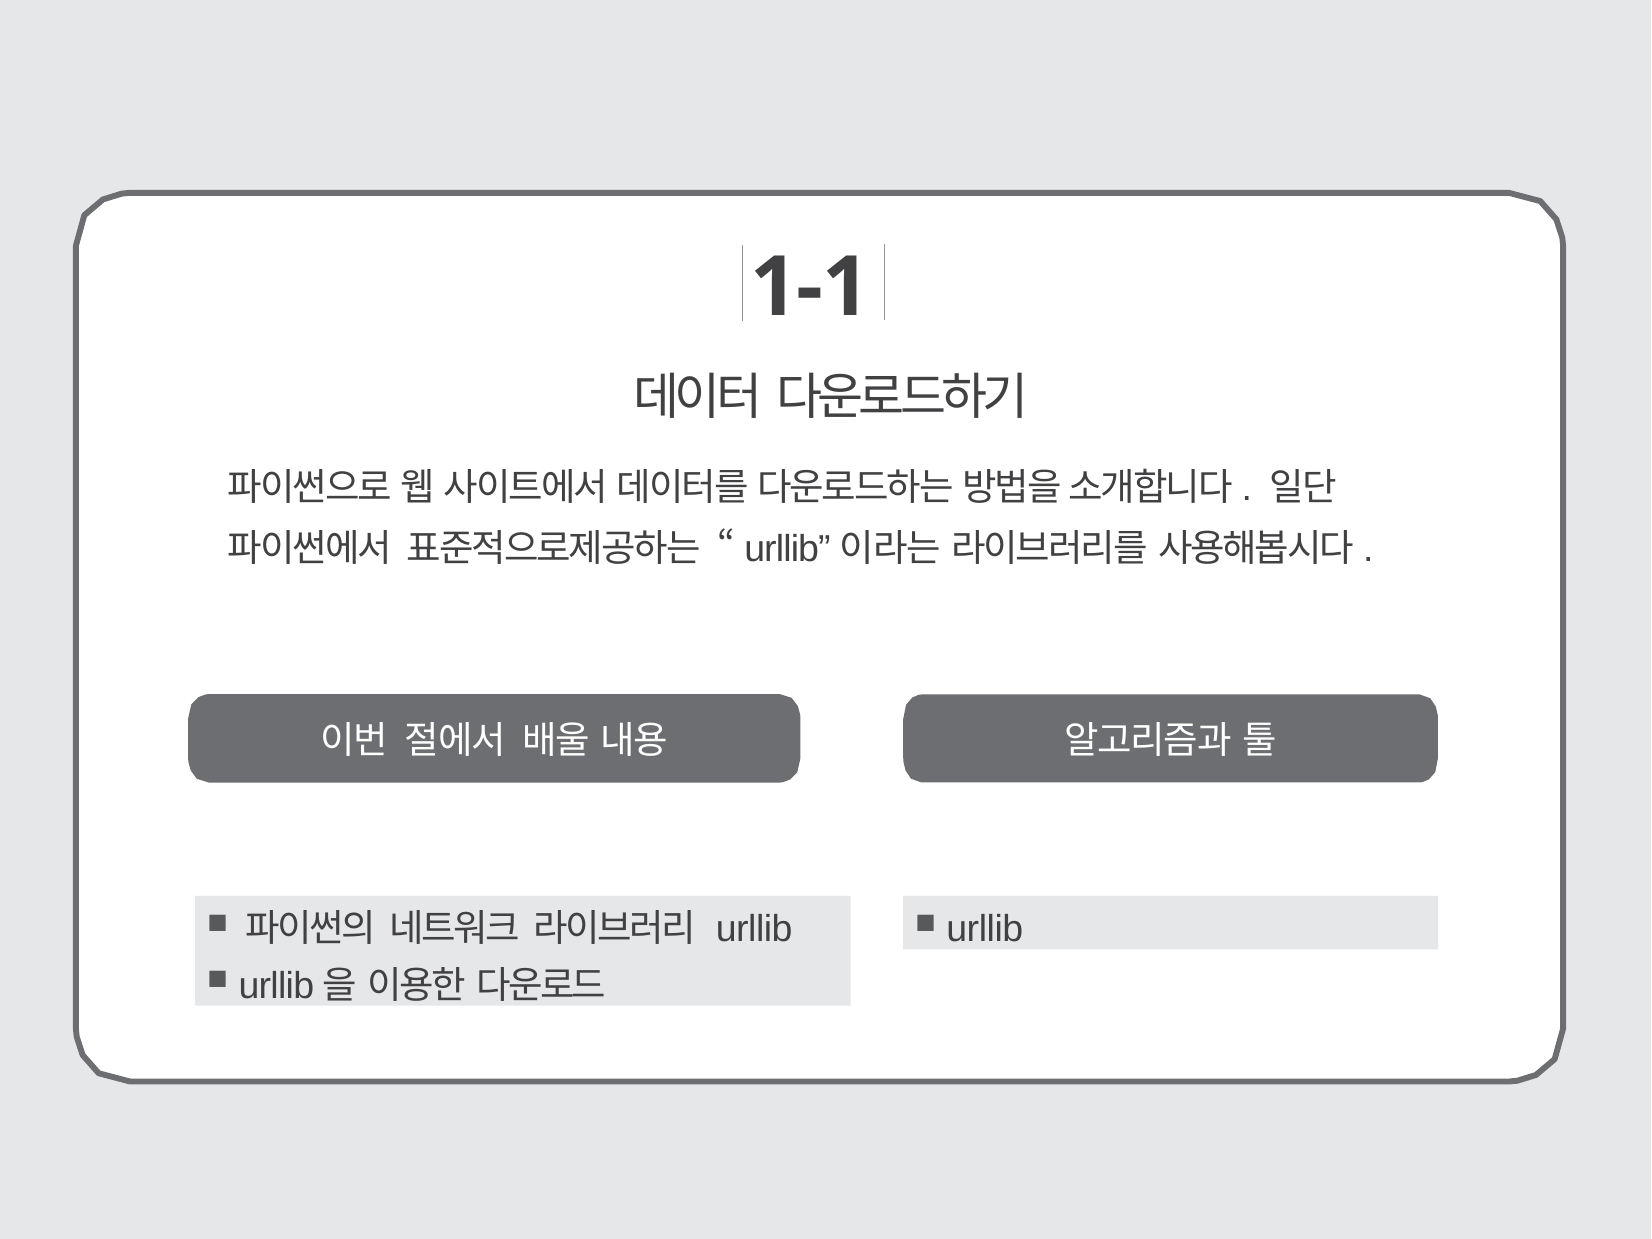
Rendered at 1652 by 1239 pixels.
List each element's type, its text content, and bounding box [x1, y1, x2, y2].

text_box [75, 192, 1564, 1082]
text_box 1-1 [747, 232, 879, 333]
text_box 알고리즘과 툴 [903, 694, 1438, 783]
text_box urllib [903, 895, 1439, 950]
text_box [0, 0, 1652, 1239]
text_box 파이썬의 네트워크 라이브러리 urllib urllib을 이용한 다운로드 [195, 895, 851, 1006]
title 데이터 다운로드하기 [631, 364, 1126, 447]
text_box 이번 절에서 배울 내용 [188, 694, 801, 783]
text_box 파이썬으로 웹 사이트에서 데이터를 다운로드하는 방법을 소개합니다. 일단 파이썬에서 표준적으로제공하는 “urllib”이라는 라이브러리를 사용해봅시다. [225, 447, 1426, 569]
